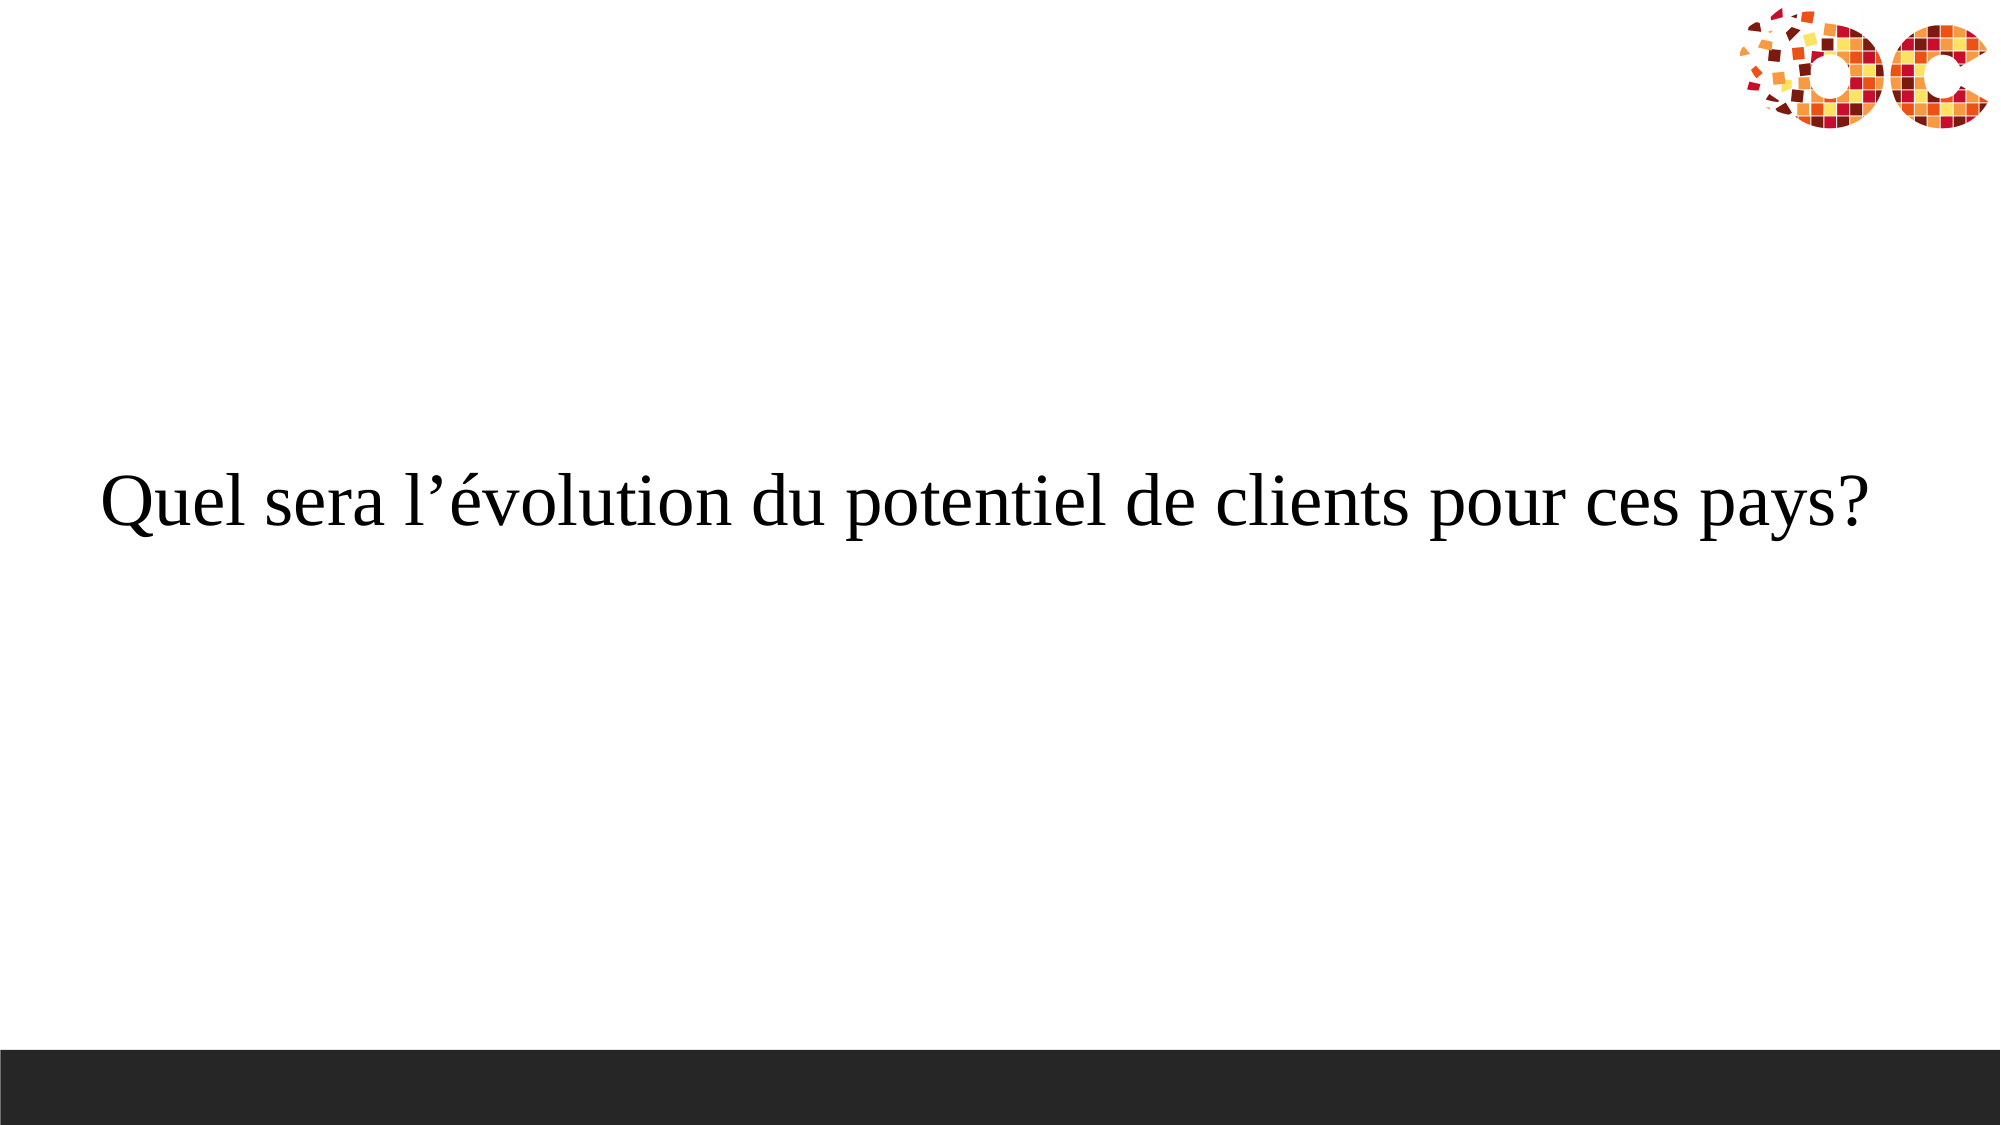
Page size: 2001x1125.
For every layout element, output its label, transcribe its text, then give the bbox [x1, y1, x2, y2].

picture [1739, 8, 1989, 135]
text_box Quel sera l’évolution du potentiel de clients pour ces pays? [85, 442, 1915, 548]
